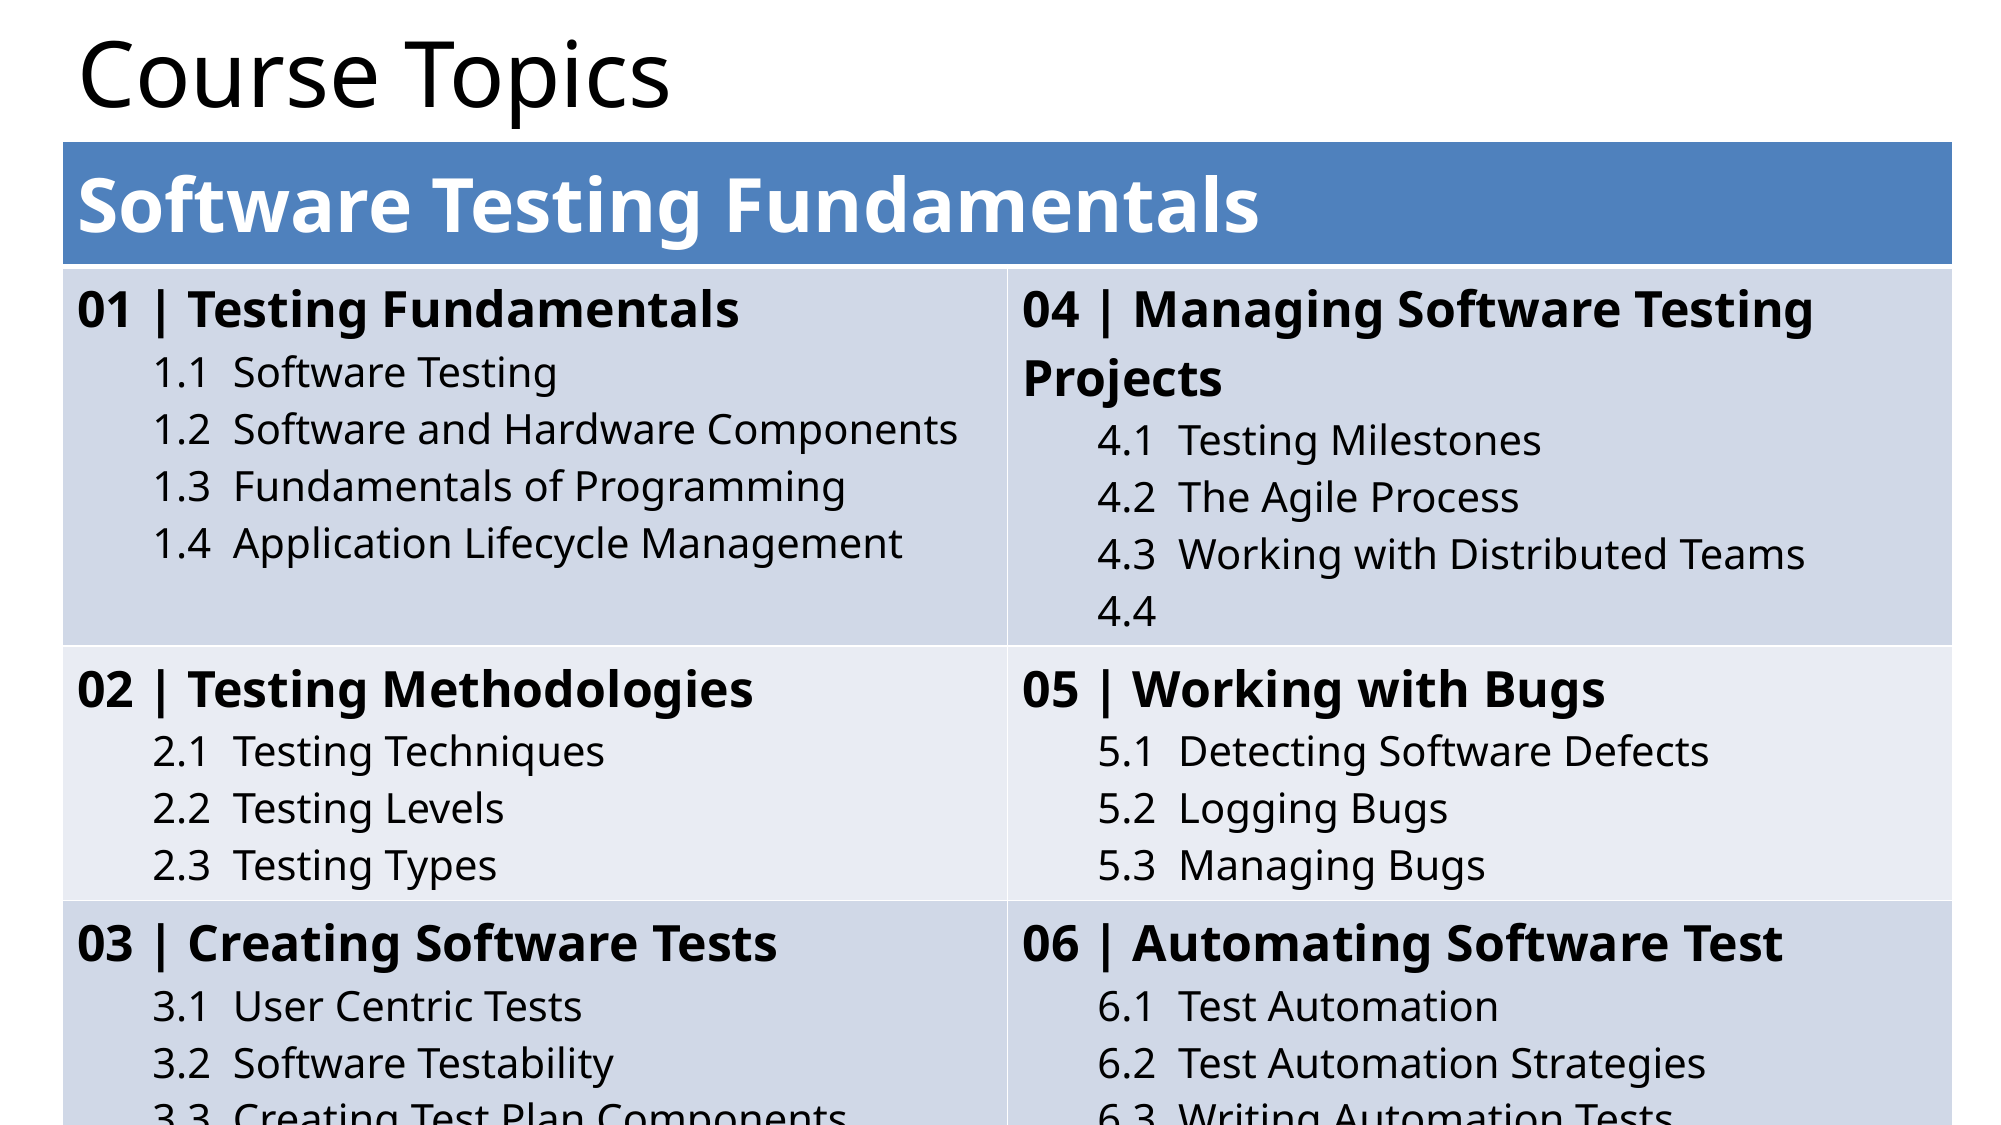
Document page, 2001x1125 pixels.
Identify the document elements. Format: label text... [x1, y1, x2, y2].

table_cell 06 | Automating Software Test 6.1 Test Automation 6.2 Test Automation Strategies 6.3 Writing Automation Tests 6.4 Managing Test Scripts [1008, 901, 1952, 1125]
table_cell 02 | Testing Methodologies 2.1 Testing Techniques 2.2 Testing Levels 2.3 Testing Types [63, 647, 1007, 900]
table_header Software Testing Fundamentals [63, 142, 1952, 264]
table_cell 01 | Testing Fundamentals 1.1 Software Testing 1.2 Software and Hardware Components 1.3 Fundamentals of Programming 1.4 Application Lifecycle Management [63, 269, 1007, 645]
table_cell 05 | Working with Bugs 5.1 Detecting Software Defects 5.2 Logging Bugs 5.3 Managing Bugs [1008, 647, 1952, 900]
table_cell 03 | Creating Software Tests 3.1 User Centric Tests 3.2 Software Testability 3.3 Creating Test Plan Components 3.4 Feature Testing 3.5 Appropriately Scoped Test Cases [63, 901, 1007, 1125]
table_cell 04 | Managing Software Testing Projects 4.1 Testing Milestones 4.2 The Agile Process 4.3 Working with Distributed Teams 4.4 [1008, 269, 1952, 645]
title Course Topics [62, 29, 1953, 140]
